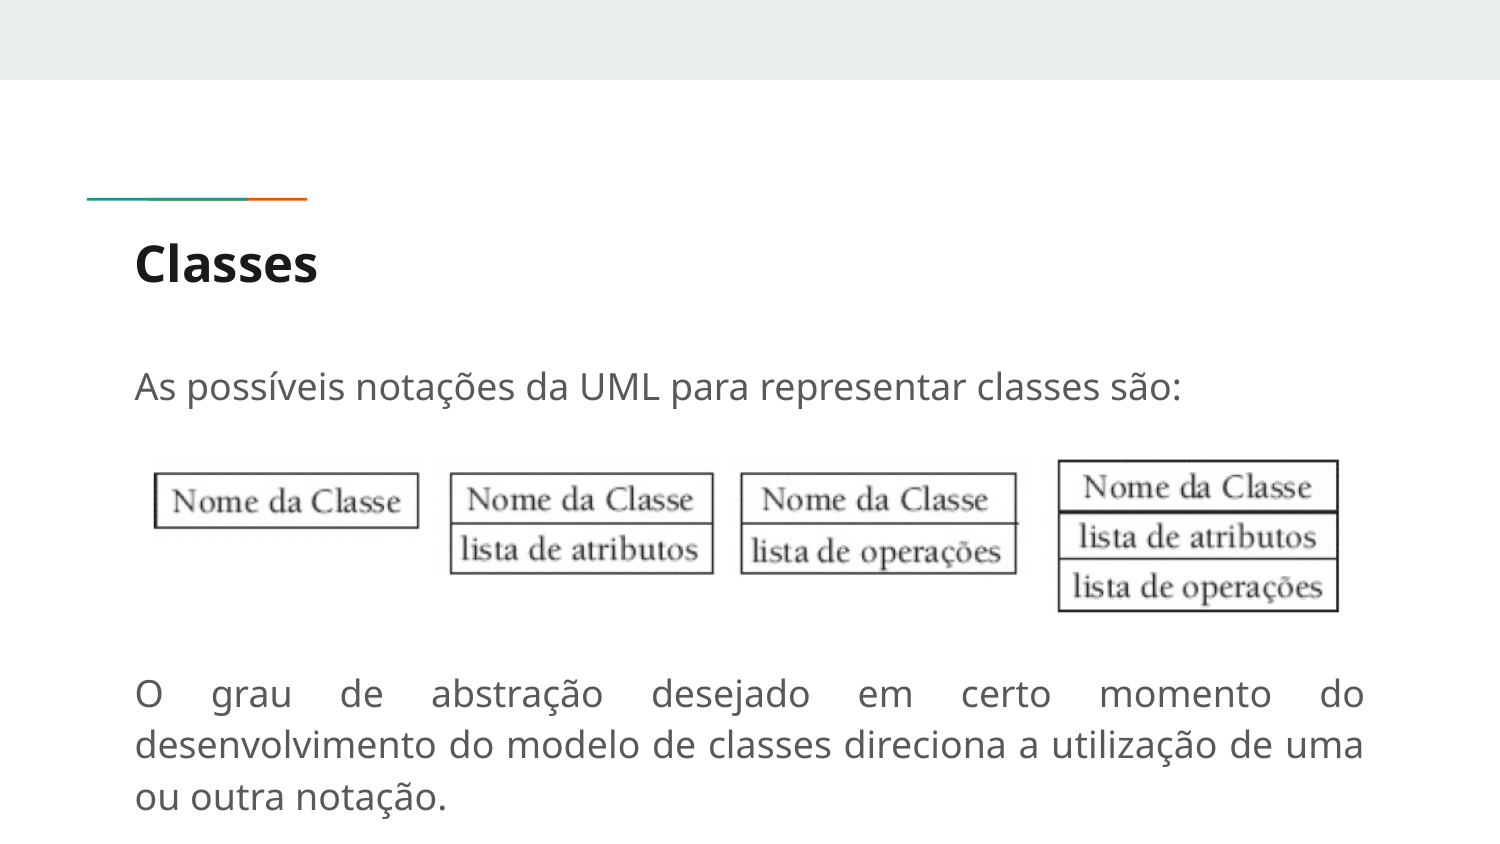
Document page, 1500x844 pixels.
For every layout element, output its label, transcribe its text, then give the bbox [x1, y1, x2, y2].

picture [143, 446, 1357, 636]
title Classes [119, 216, 1381, 305]
list As possíveis notações da UML para representar classes são: O grau de abstração desejado em certo momento do desenvolvimento do modelo de classes direciona a utilização de uma ou outra notação. [119, 341, 1381, 771]
